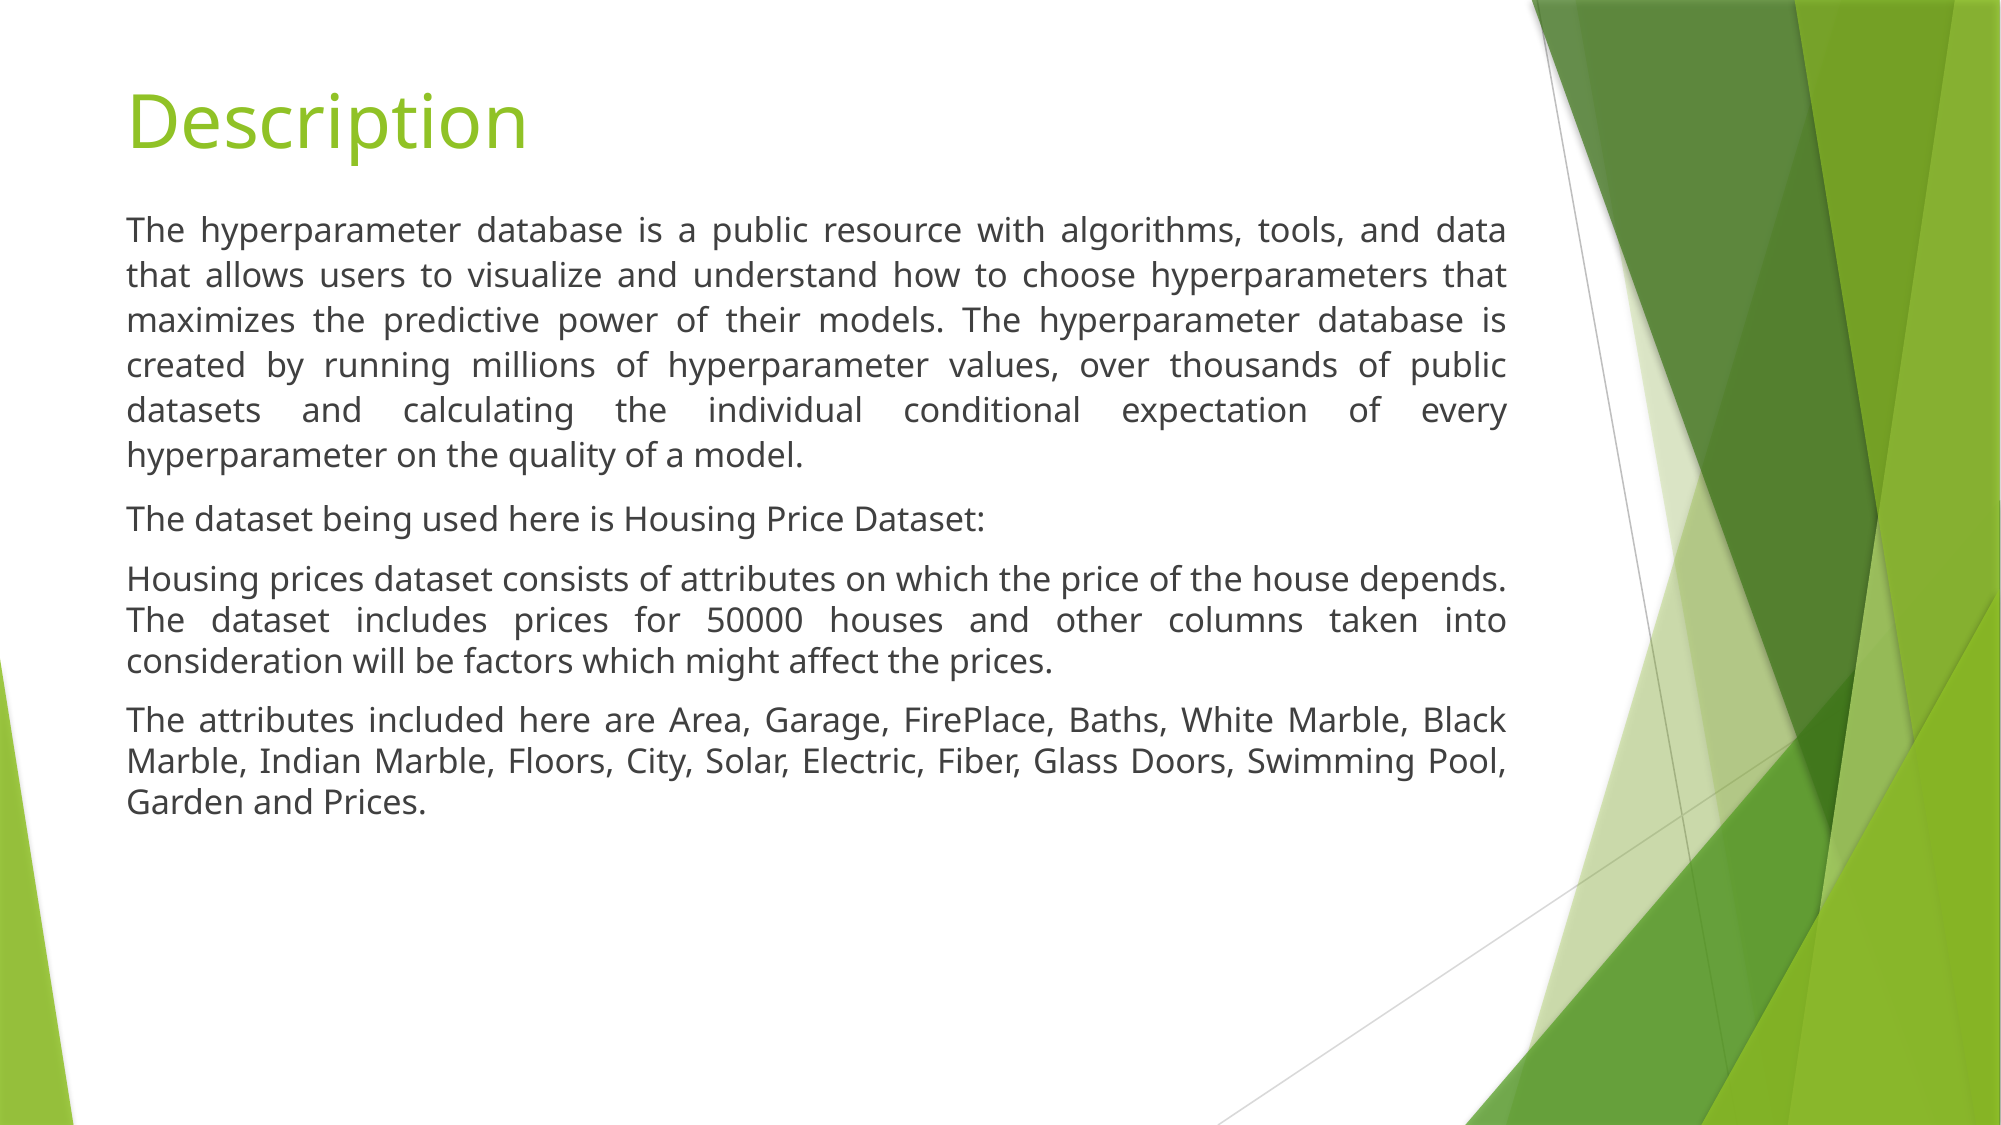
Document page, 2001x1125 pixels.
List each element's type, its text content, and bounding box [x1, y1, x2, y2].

list The hyperparameter database is a public resource with algorithms, tools, and data that allows users to visualize and understand how to choose hyperparameters that maximizes the predictive power of their models. The hyperparameter database is created by running millions of hyperparameter values, over thousands of public datasets and calculating the individual conditional expectation of every hyperparameter on the quality of a model. The dataset being used here is Housing Price Dataset: Housing prices dataset consists of attributes on which the price of the house depends. The dataset includes prices for 50000 houses and other columns taken into consideration will be factors which might affect the prices. The attributes included here are Area, Garage, FirePlace, Baths, White Marble, Black Marble, Indian Marble, Floors, City, Solar, Electric, Fiber, Glass Doors, Swimming Pool, Garden and Prices. [111, 197, 1522, 834]
title Description [111, 66, 1522, 197]
